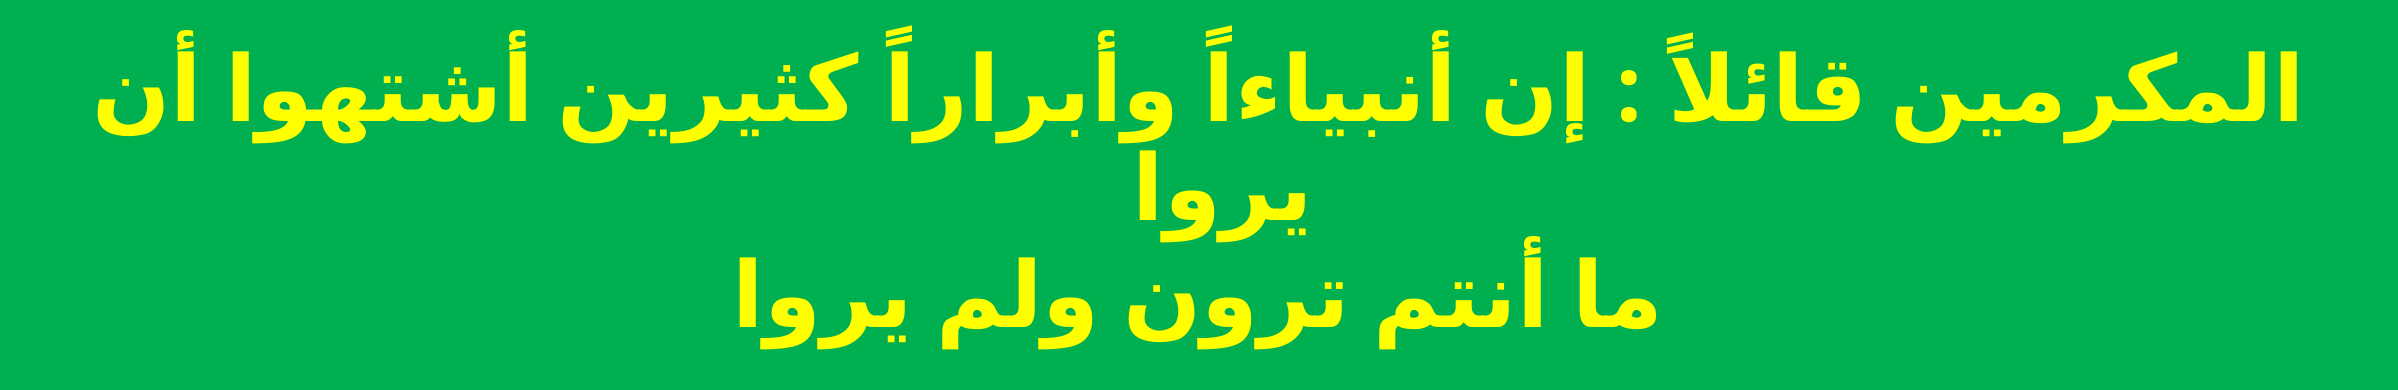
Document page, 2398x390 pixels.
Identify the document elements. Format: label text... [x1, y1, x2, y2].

list المكرمين قائلاً : إن أنبياءاً وأبراراً كثيرين أشتهوا أن يروا ما أنتم ترون ولم يروا [0, 0, 2398, 390]
